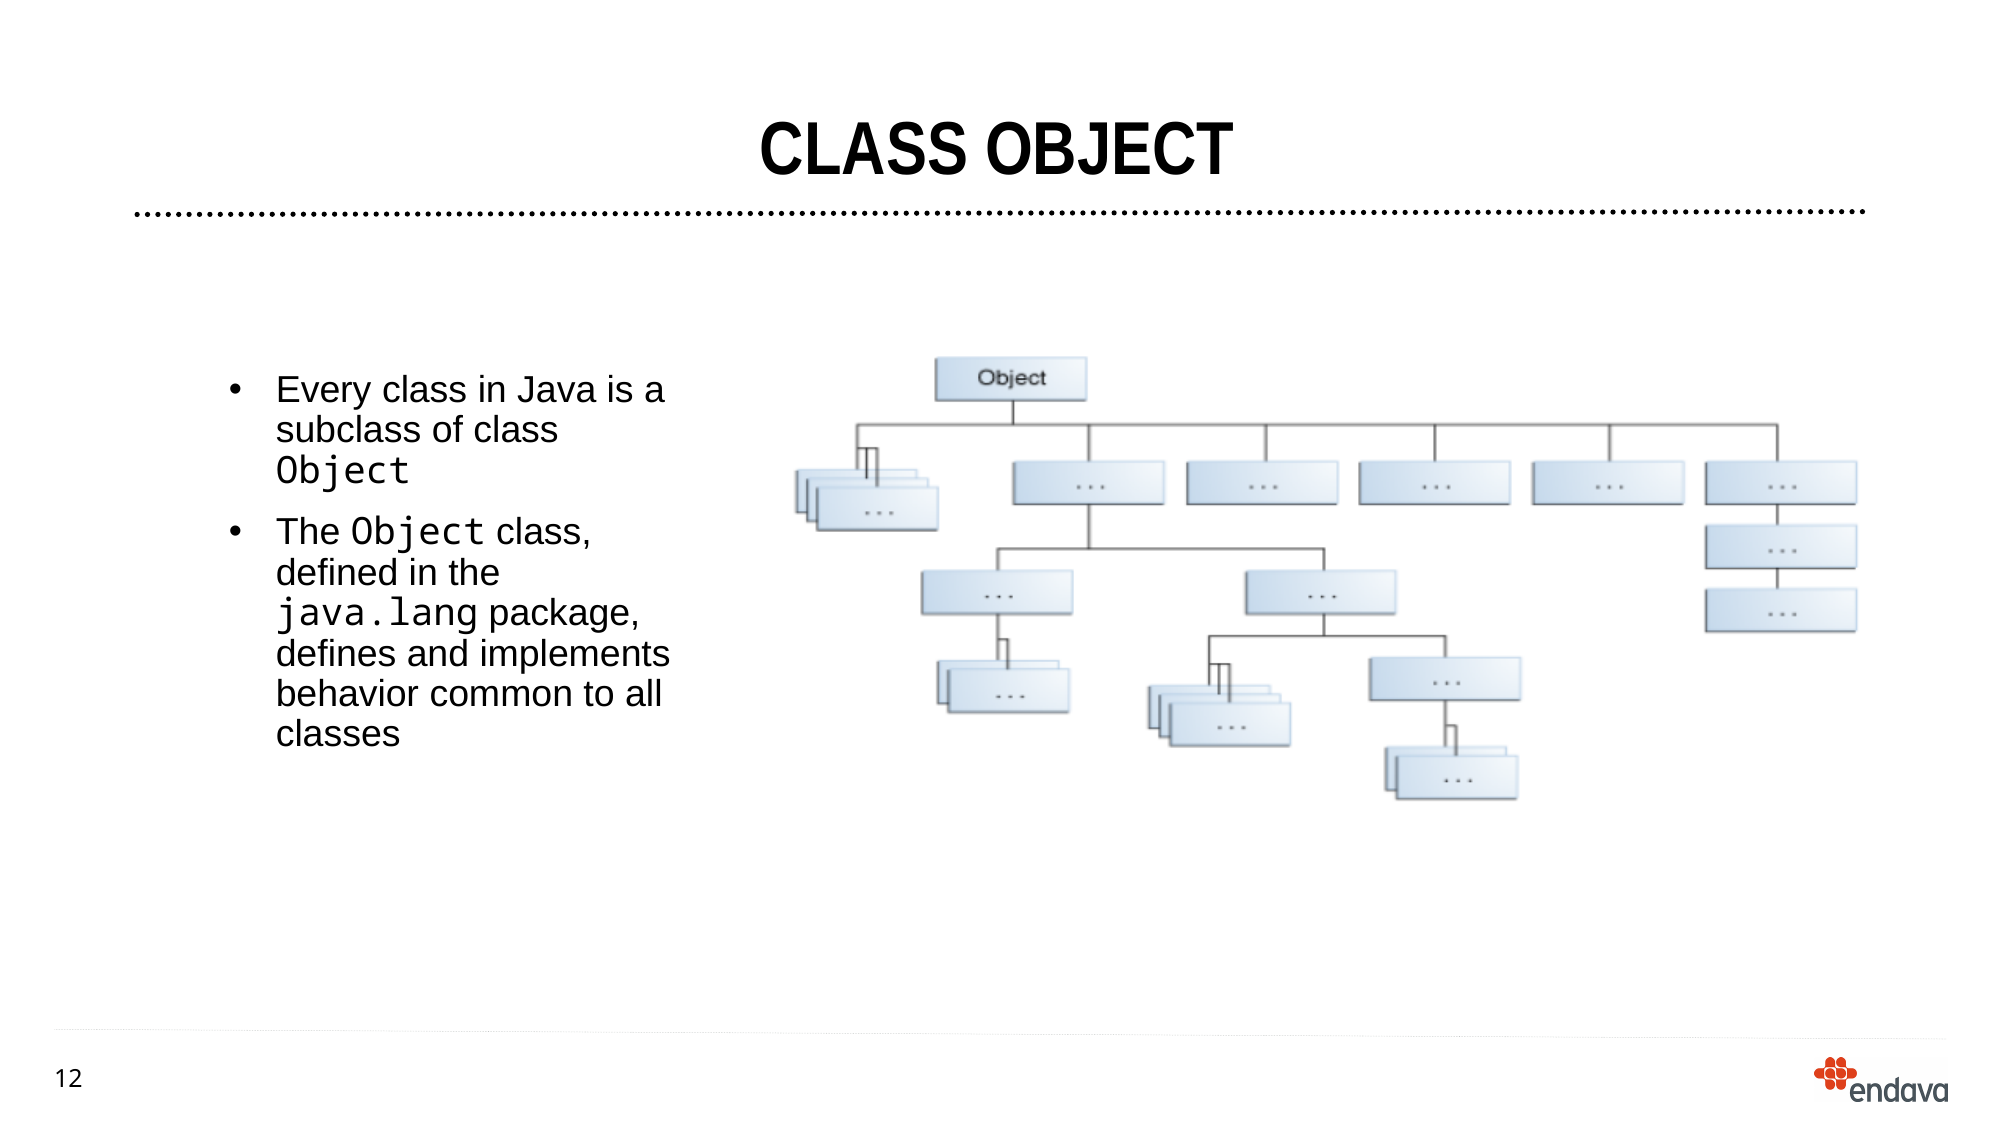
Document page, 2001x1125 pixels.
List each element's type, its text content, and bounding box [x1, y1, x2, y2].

picture [769, 341, 1892, 831]
picture [1814, 1057, 1948, 1102]
list Every class in Java is a subclass of class Object The Object class, defined in the java.lang package, defines and implements behavior common to all classes [228, 362, 702, 912]
title class object [198, 26, 1812, 195]
